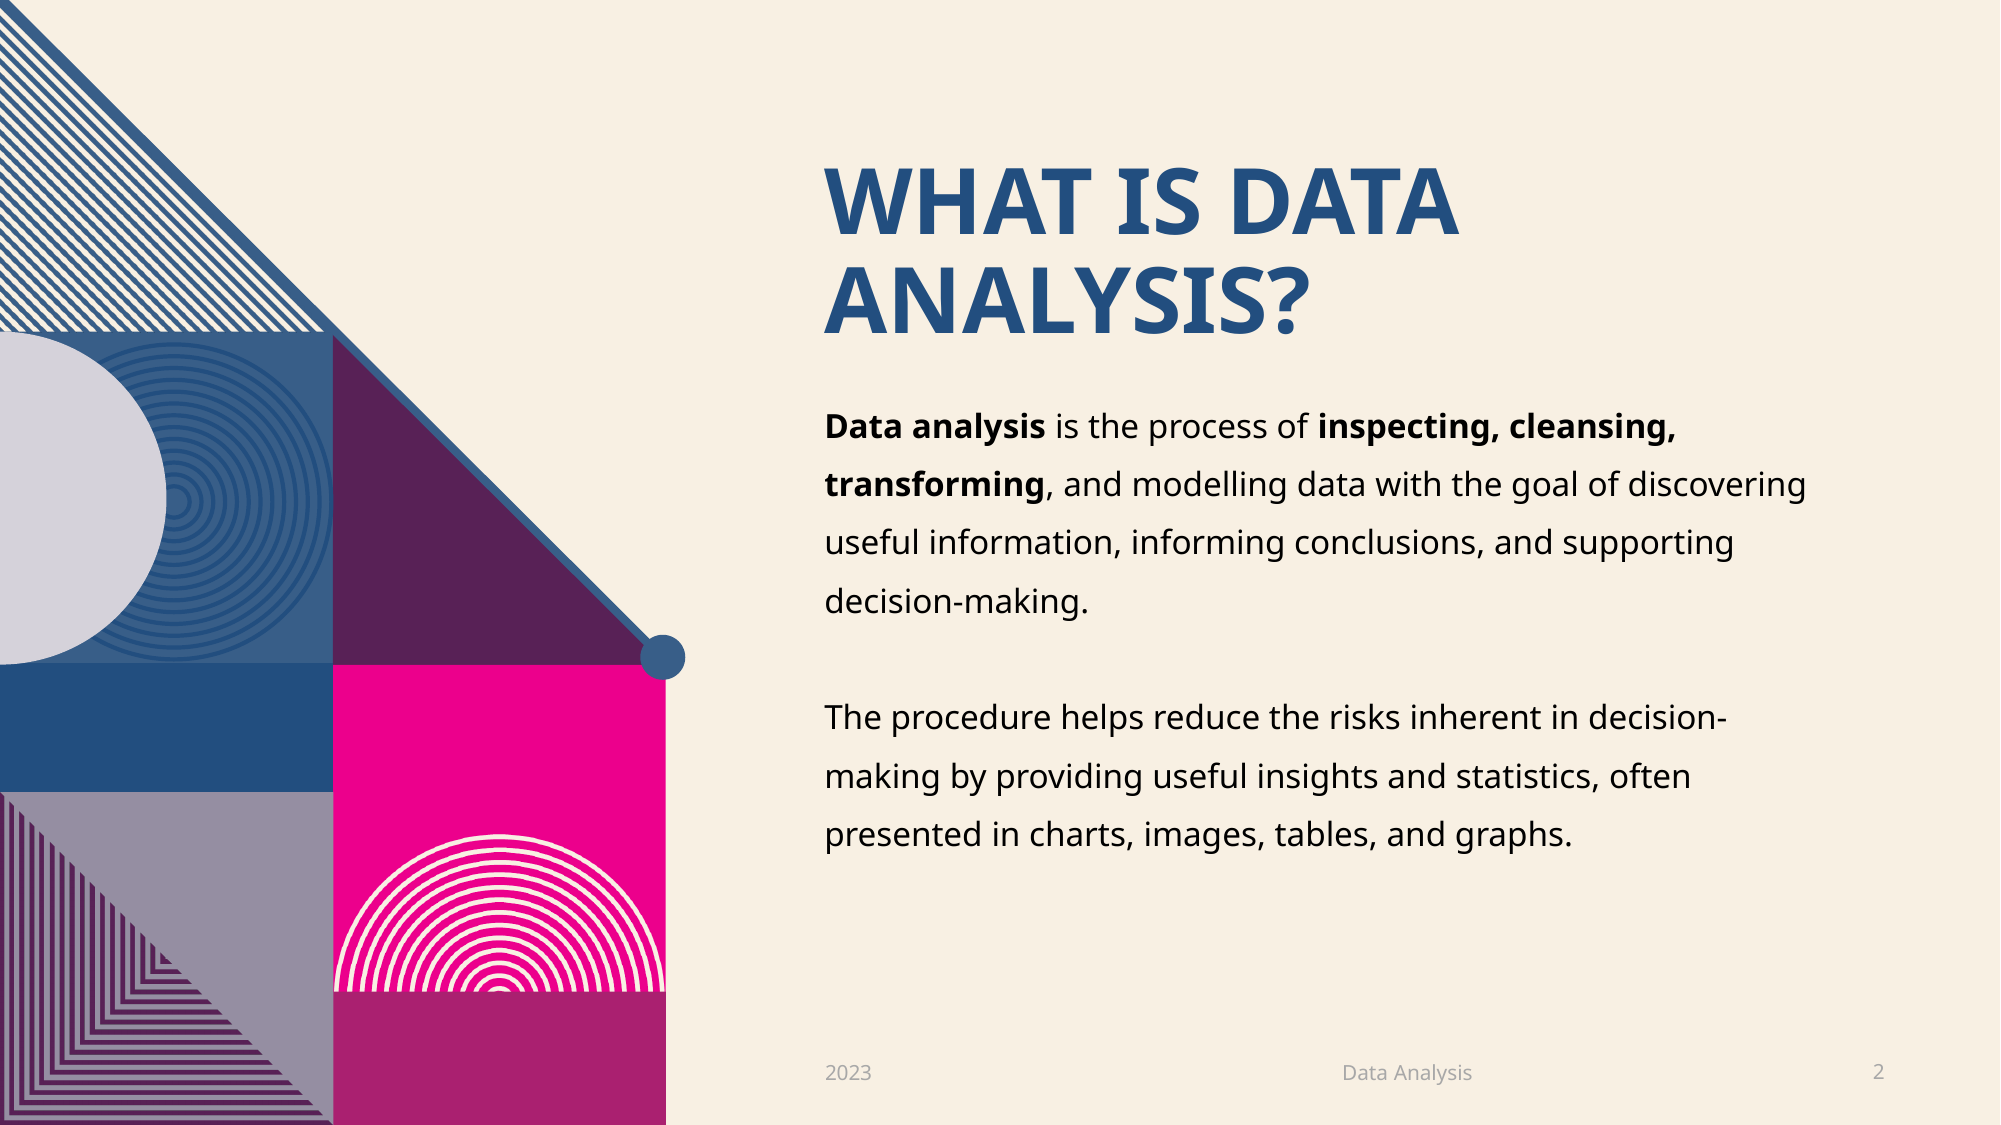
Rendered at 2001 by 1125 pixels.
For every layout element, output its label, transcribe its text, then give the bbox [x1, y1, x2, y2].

picture [0, 4, 330, 333]
picture [10, 0, 332, 321]
list Data analysis is the process of inspecting, cleansing, transforming, and modelling data with the goal of discovering useful information, informing conclusions, and supporting decision-making. The procedure helps reduce the risks inherent in decision-making by providing useful insights and statistics, often presented in charts, images, tables, and graphs. [809, 379, 1860, 980]
picture [0, 792, 333, 1125]
picture [334, 834, 665, 991]
slide_number 2 [1824, 1042, 1900, 1103]
footer Data Analysis [1219, 1041, 1595, 1102]
slide_number 2023 [810, 1042, 990, 1103]
title What is data analysis? [809, 147, 1850, 365]
